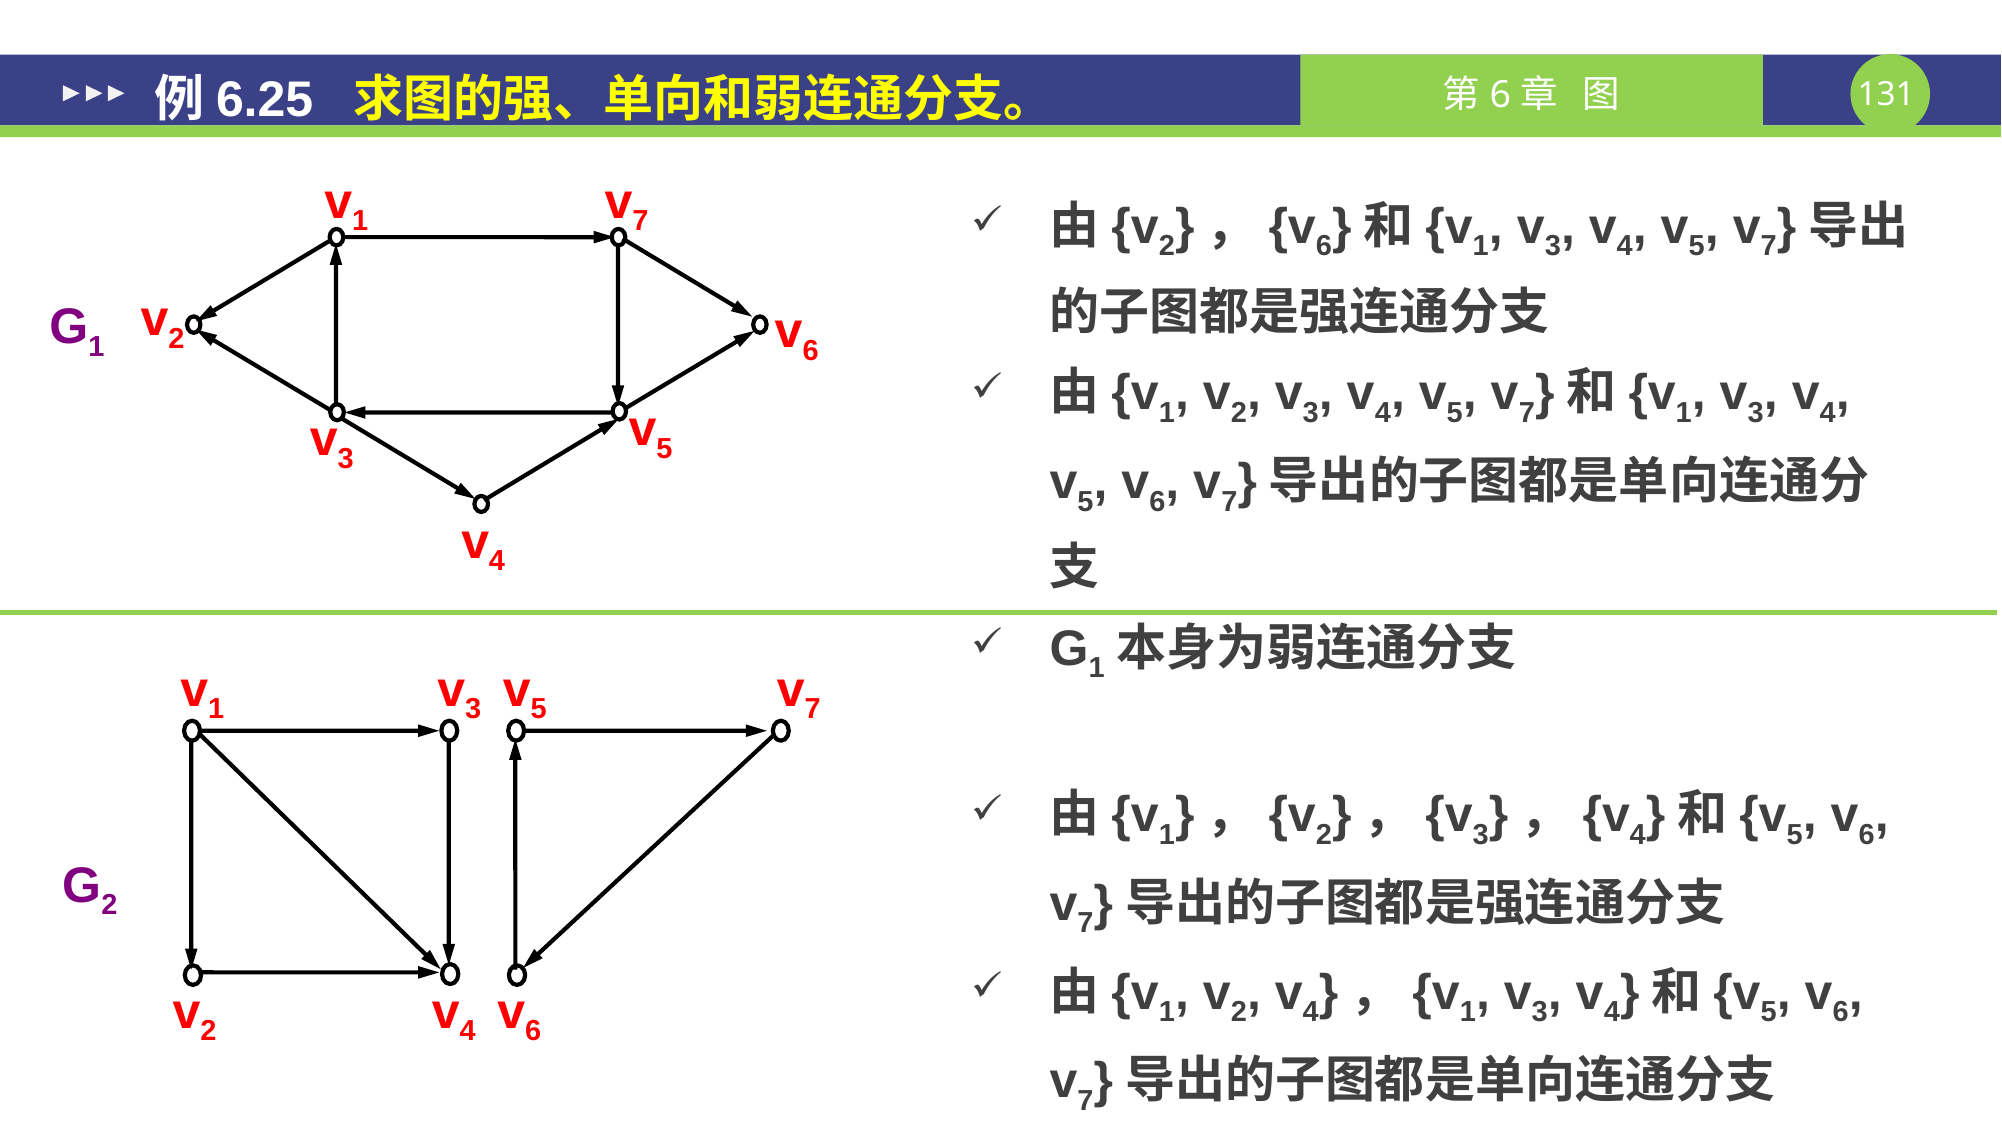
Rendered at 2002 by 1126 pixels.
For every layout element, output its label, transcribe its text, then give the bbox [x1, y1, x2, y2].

list 由{v2}，{v6}和{v1, v3, v4, v5, v7}导出的子图都是强连通分支 由{v1, v2, v3, v4, v5, v7}和{v1, v3, v4, v5, v6, v7}导出的子图都是单向连通分支 G1本身为弱连通分支 由{v1}，{v2}，{v3}，{v4}和{v5, v6, v7}导出的子图都是强连通分支 由{v1, v2, v4}，{v1, v3, v4}和{v5, v6, v7}导出的子图都是单向连通分支 由{v1, v2, v3, v4}和{v5, v6, v7}导出的子图都是弱连通分支 [950, 624, 1936, 1098]
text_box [39, 167, 824, 563]
list 由{v2}，{v6}和{v1, v3, v4, v5, v7}导出的子图都是强连通分支 由{v1, v2, v3, v4, v5, v7}和{v1, v3, v4, v5, v6, v7}导出的子图都是单向连通分支 G1本身为弱连通分支 由{v1}，{v2}，{v3}，{v4}和{v5, v6, v7}导出的子图都是强连通分支 由{v1, v2, v4}，{v1, v3, v4}和{v5, v6, v7}导出的子图都是单向连通分支 由{v1, v2, v3, v4}和{v5, v6, v7}导出的子图都是弱连通分支 [950, 162, 1936, 610]
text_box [44, 655, 832, 1051]
title 例6.25 求图的强、单向和弱连通分支。 [134, 25, 1895, 155]
